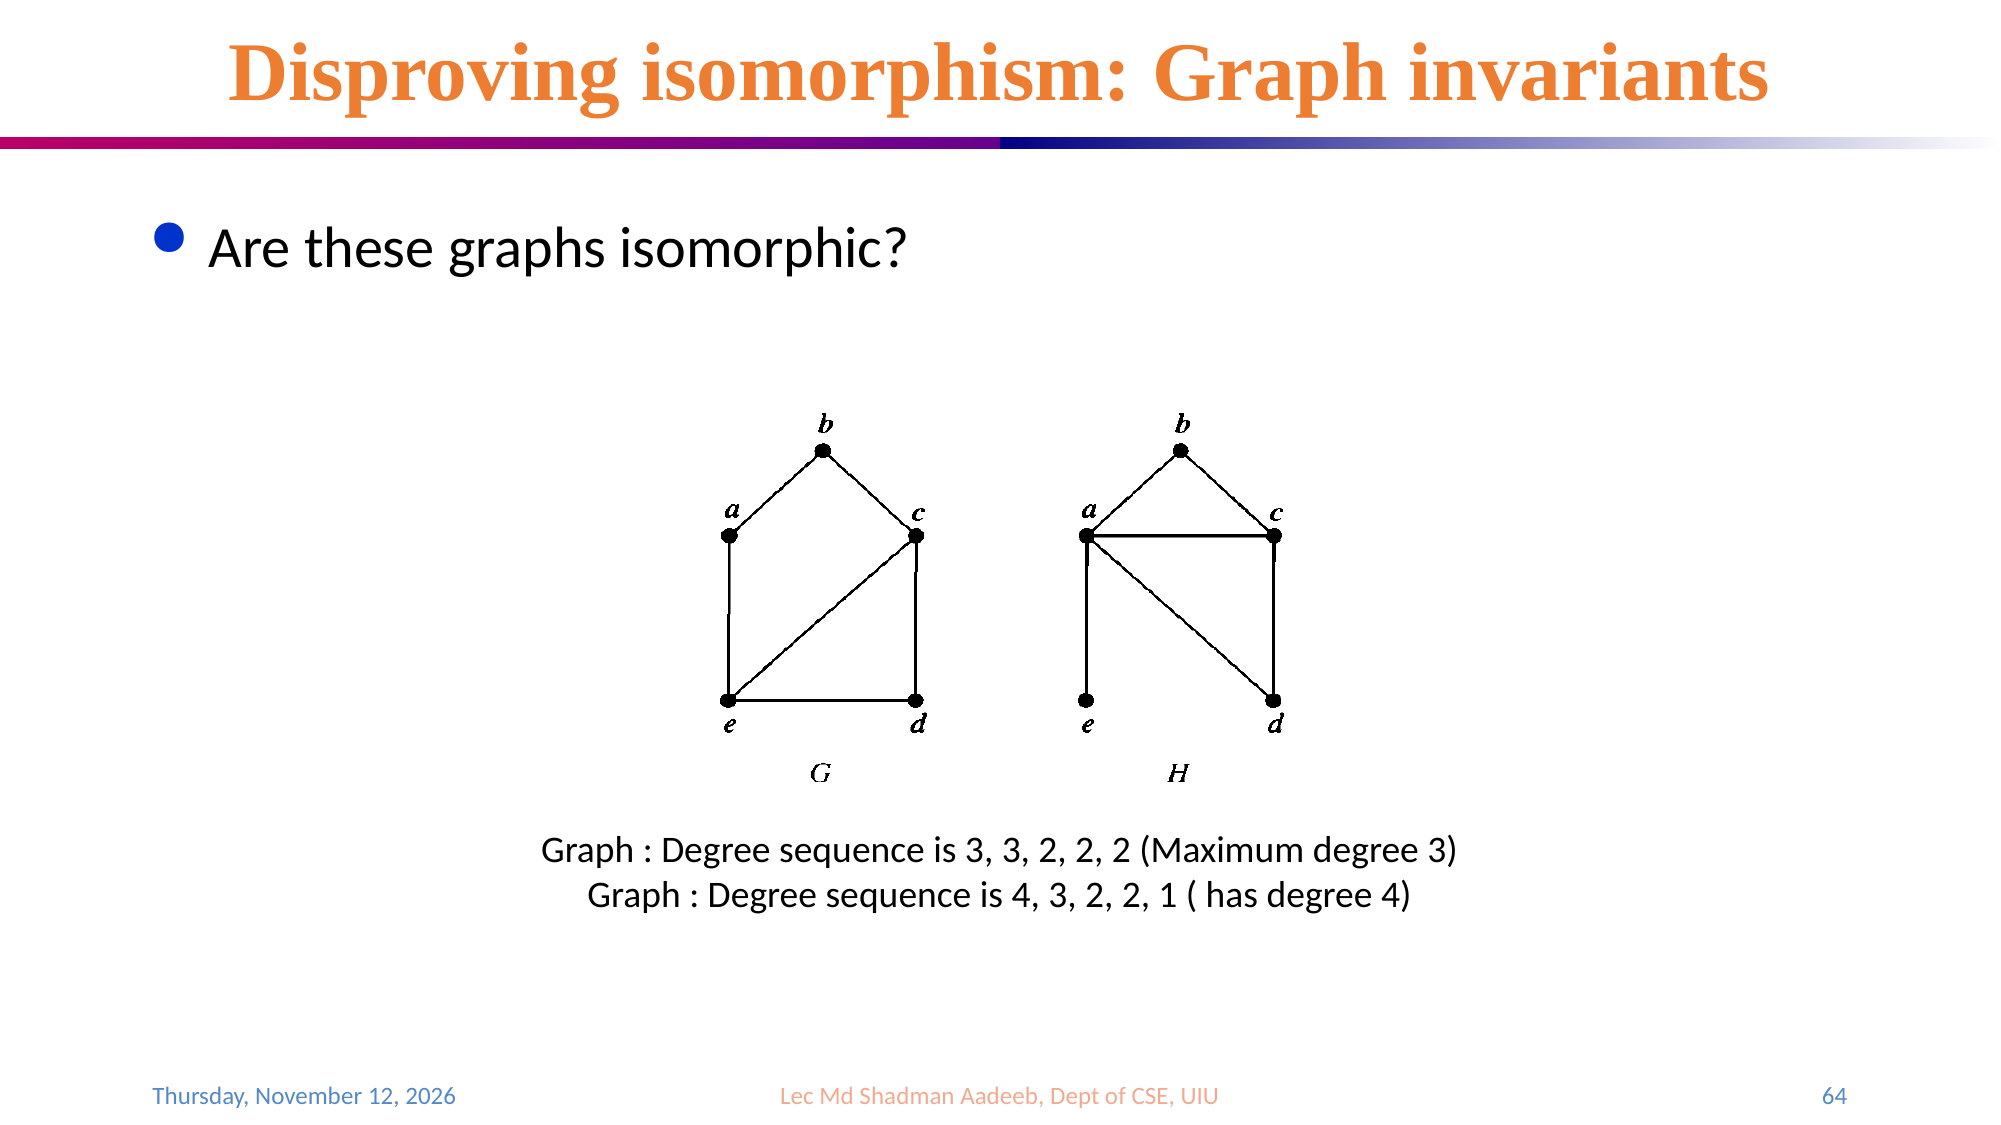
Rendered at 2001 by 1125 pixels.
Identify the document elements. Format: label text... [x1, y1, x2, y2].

list Are these graphs isomorphic? [137, 201, 1863, 1014]
picture [667, 386, 1333, 811]
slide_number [137, 1065, 588, 1125]
footer Lec Md Shadman Aadeeb, Dept of CSE, UIU [662, 1065, 1338, 1125]
slide_number 64 [1412, 1065, 1863, 1125]
title Disproving isomorphism: Graph invariants [137, 24, 1863, 124]
